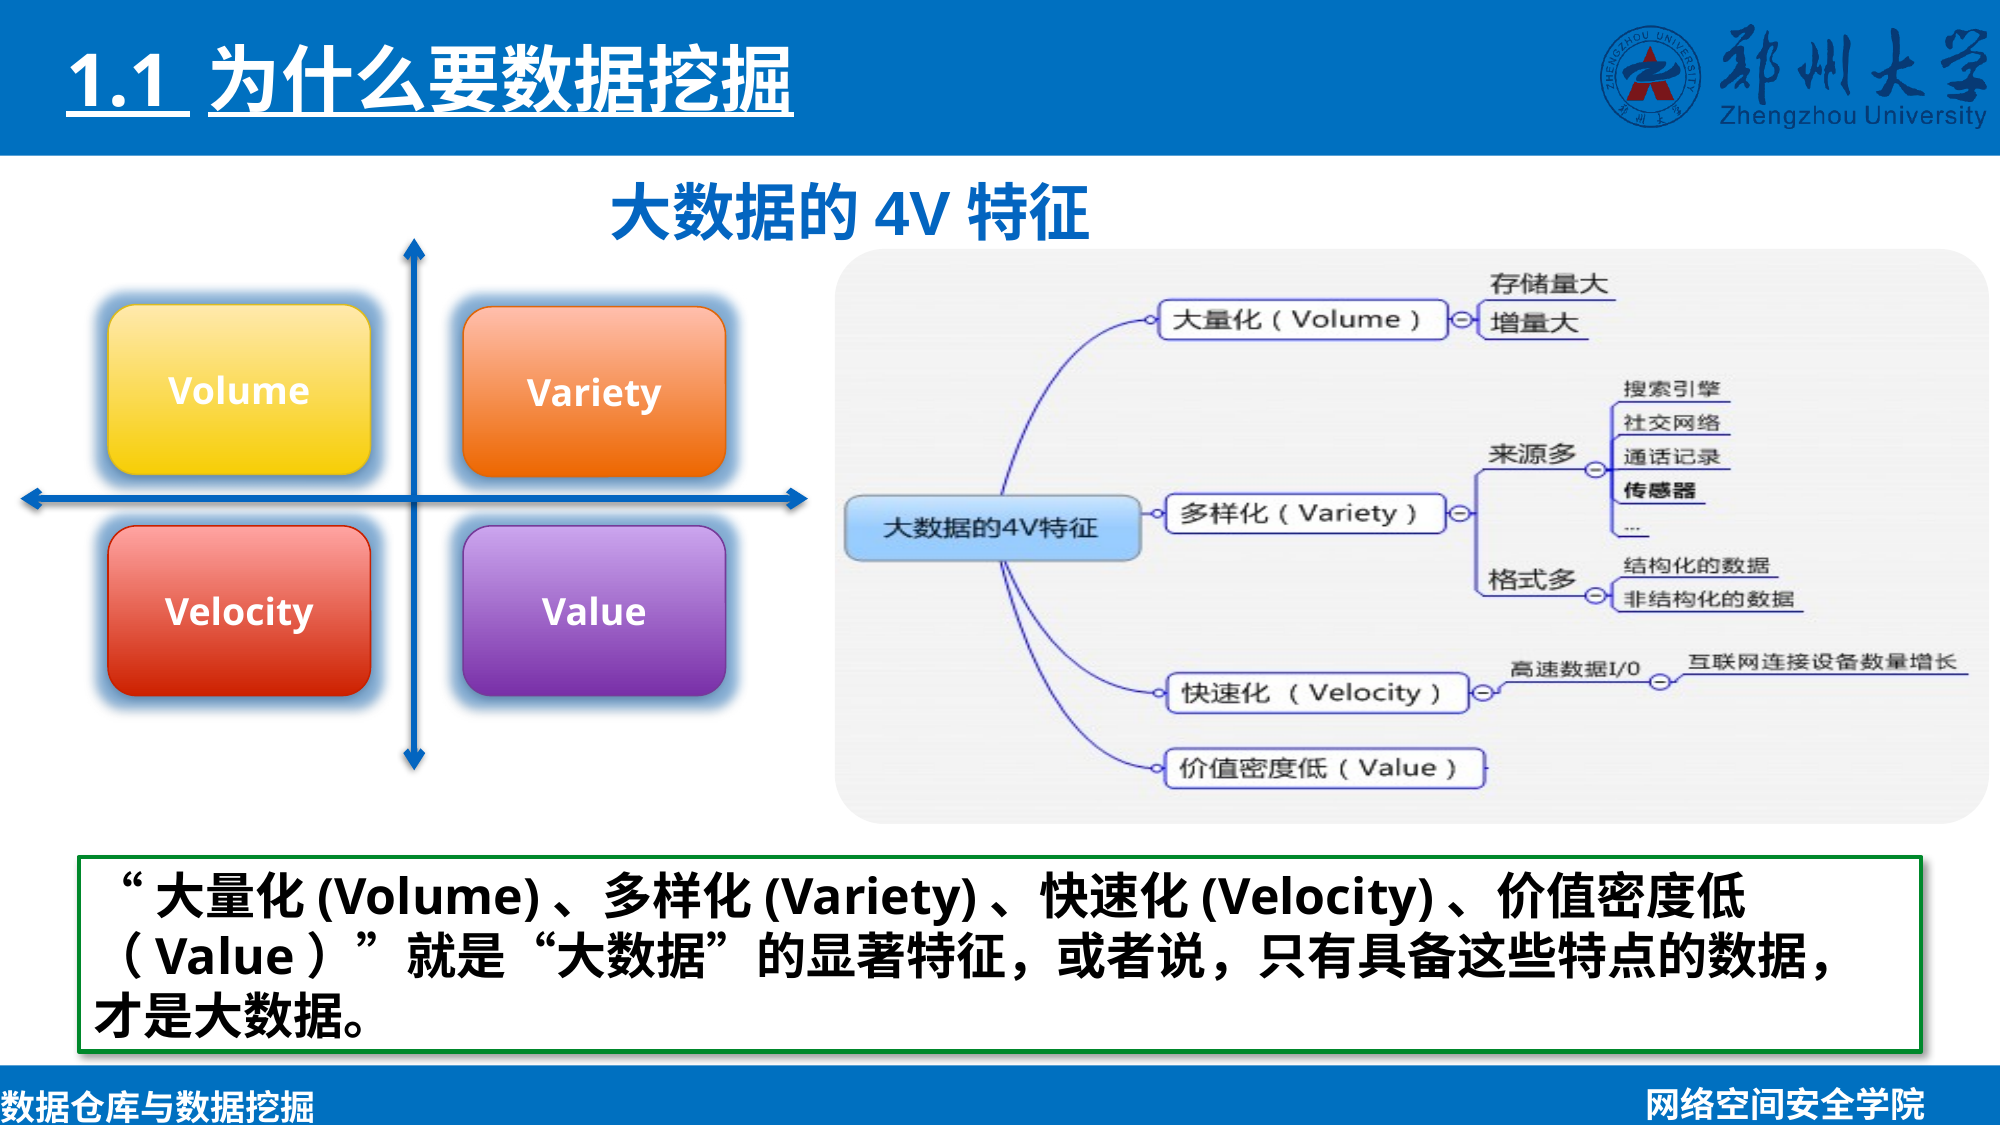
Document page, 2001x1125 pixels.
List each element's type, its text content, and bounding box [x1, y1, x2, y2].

list 1.1 为什么要数据挖掘 [65, 13, 1378, 140]
picture [1600, 24, 1987, 129]
text_box 大数据的4V特征 [609, 173, 1092, 249]
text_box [20, 237, 809, 771]
picture [834, 248, 1990, 825]
text_box “大量化(Volume)、多样化(Variety)、快速化(Velocity)、价值密度低（Value）”就是“大数据”的显著特征，或者说，只有具备这些特点的数据，才是大数据。 [77, 855, 1923, 1054]
